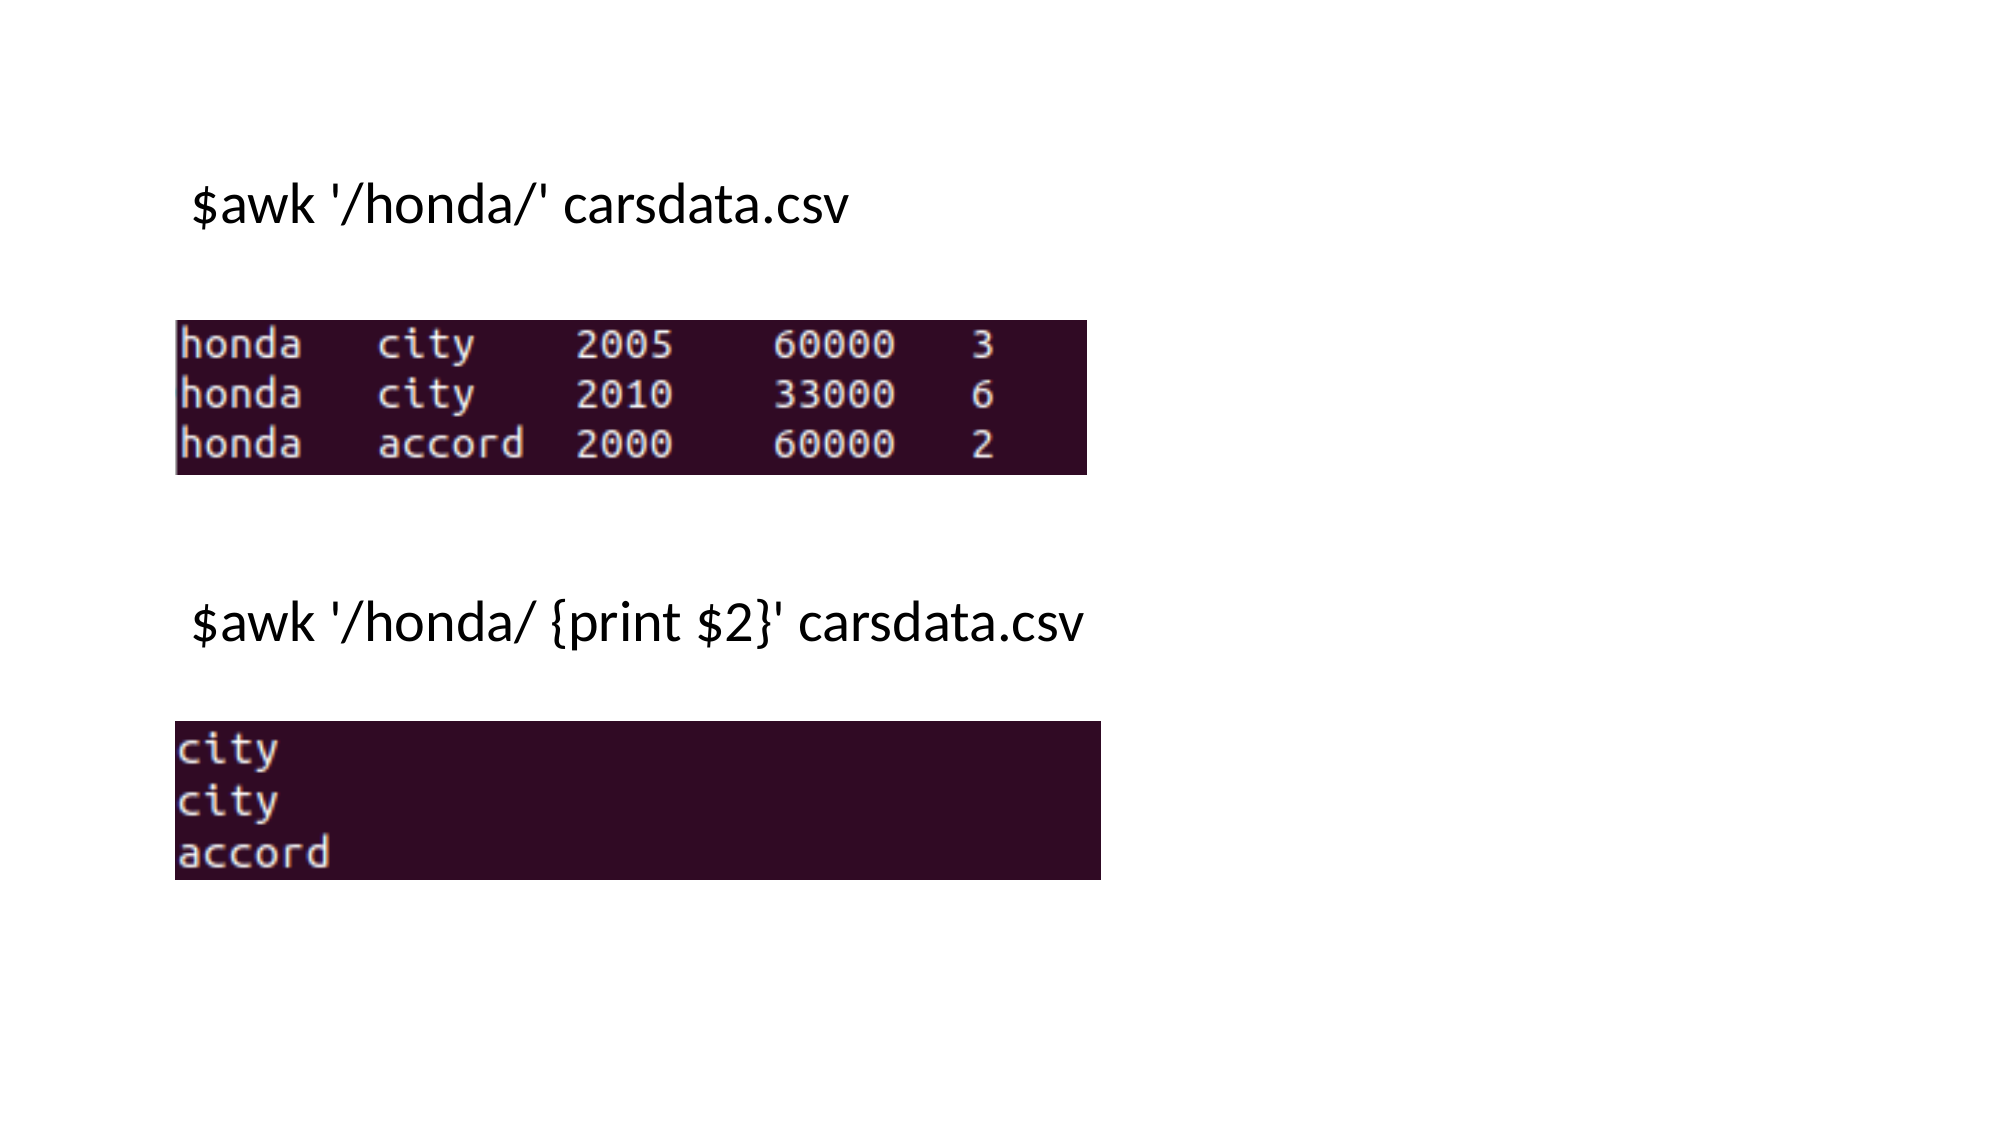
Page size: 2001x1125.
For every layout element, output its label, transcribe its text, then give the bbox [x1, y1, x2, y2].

picture [175, 320, 1087, 475]
picture [175, 721, 1101, 880]
list $awk '/honda/' carsdata.csv $awk '/honda/ {print $2}' carsdata.csv [175, 165, 1901, 880]
